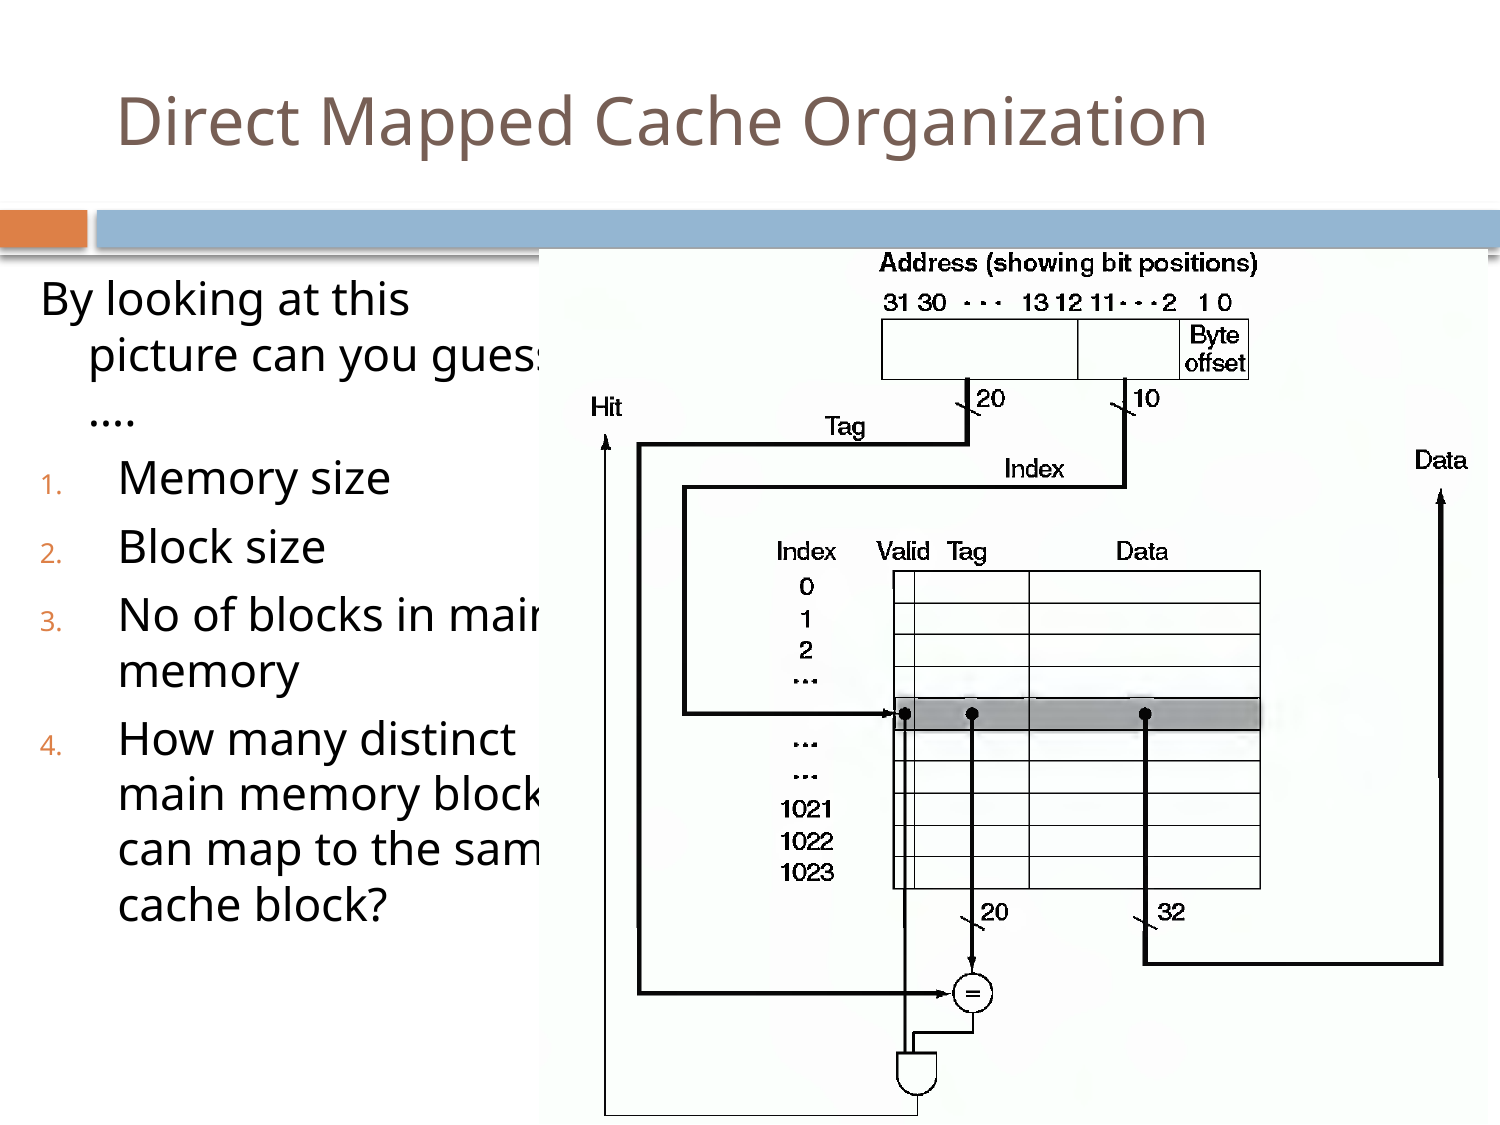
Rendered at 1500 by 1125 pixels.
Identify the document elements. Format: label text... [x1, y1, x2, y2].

title Direct Mapped Cache Organization [100, 37, 1438, 200]
list By looking at this picture can you guess …. Memory size Block size No of blocks in main memory How many distinct main memory blocks can map to the same cache block? [24, 262, 533, 1000]
picture [539, 249, 1488, 1124]
